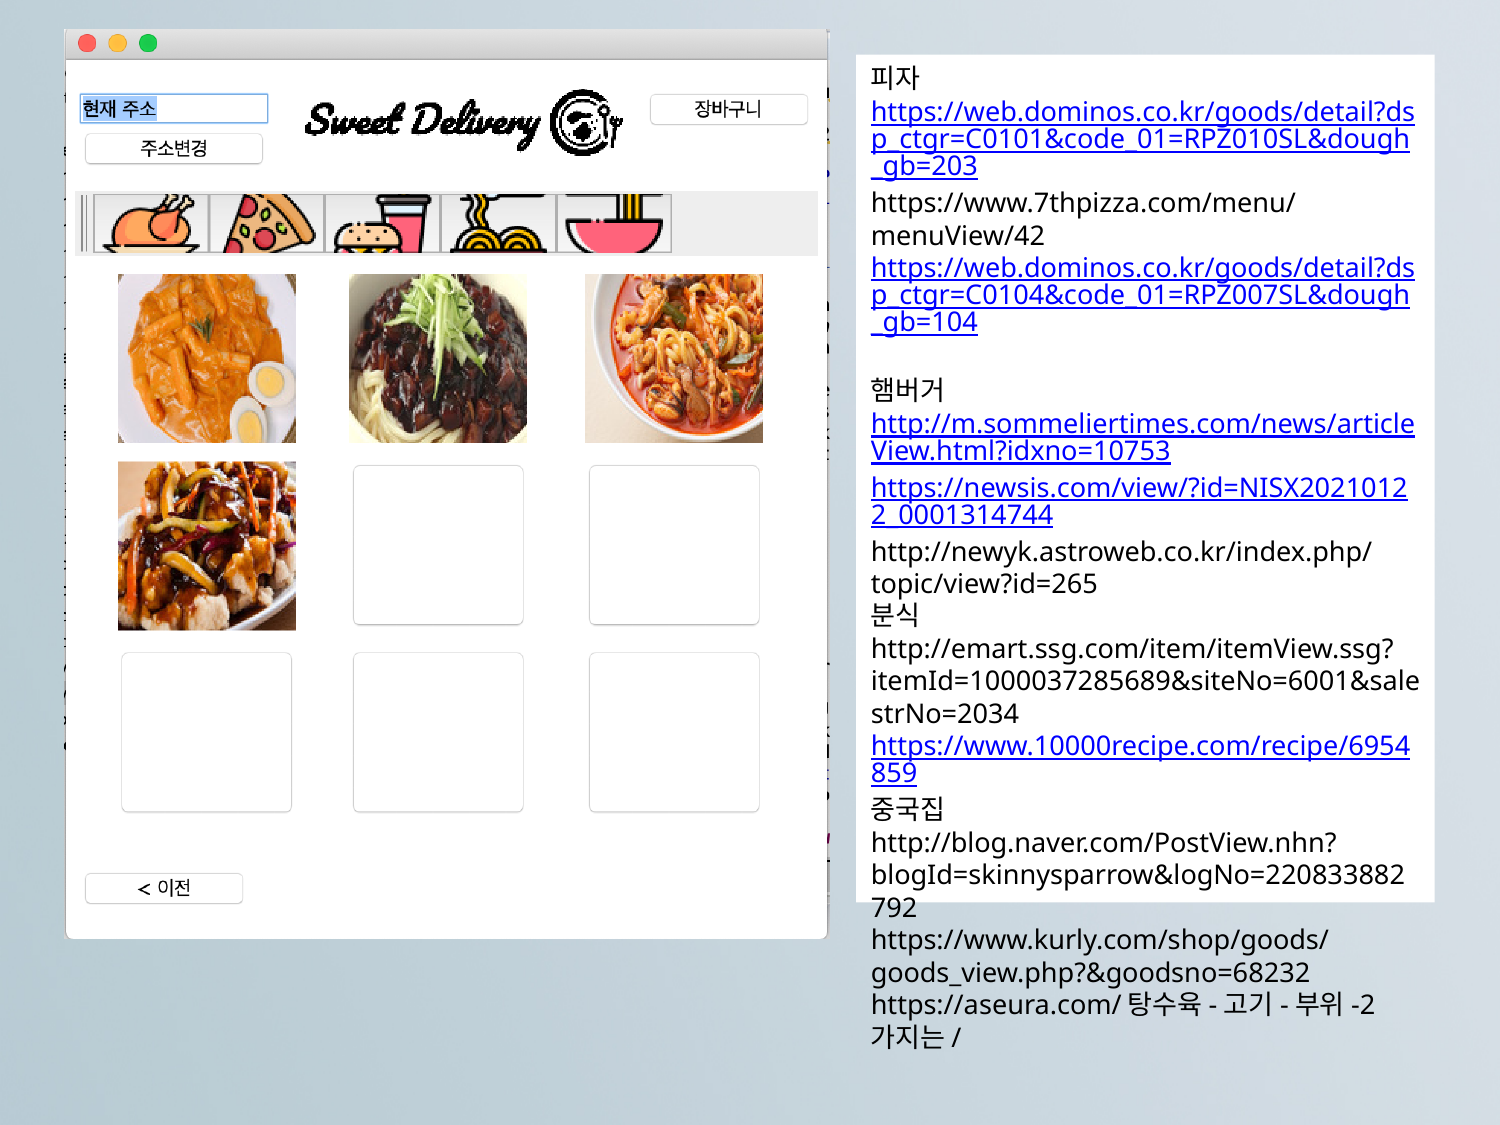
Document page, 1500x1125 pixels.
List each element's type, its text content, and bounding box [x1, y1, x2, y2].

picture [0, 0, 1500, 1125]
text_box 피자 https://web.dominos.co.kr/goods/detail?dsp_ctgr=C0101&code_01=RPZ010SL&dough_gb=203 https://www.7thpizza.com/menu/menuView/42 https://web.dominos.co.kr/goods/detail?dsp_ctgr=C0104&code_01=RPZ007SL&dough_gb=104 햄버거 http://m.sommeliertimes.com/news/articleView.html?idxno=10753 https://newsis.com/view/?id=NISX20210122_0001314744 http://newyk.astroweb.co.kr/index.php/topic/view?id=265 분식 http://emart.ssg.com/item/itemView.ssg?itemId=1000037285689&siteNo=6001&salestrNo=2034 https://www.10000recipe.com/recipe/6954859 중국집 http://blog.naver.com/PostView.nhn?blogId=skinnysparrow&logNo=220833882792 https://www.kurly.com/shop/goods/goods_view.php?&goodsno=68232 https://aseura.com/탕수육-고기-부위-2가지는/ [856, 54, 1435, 903]
